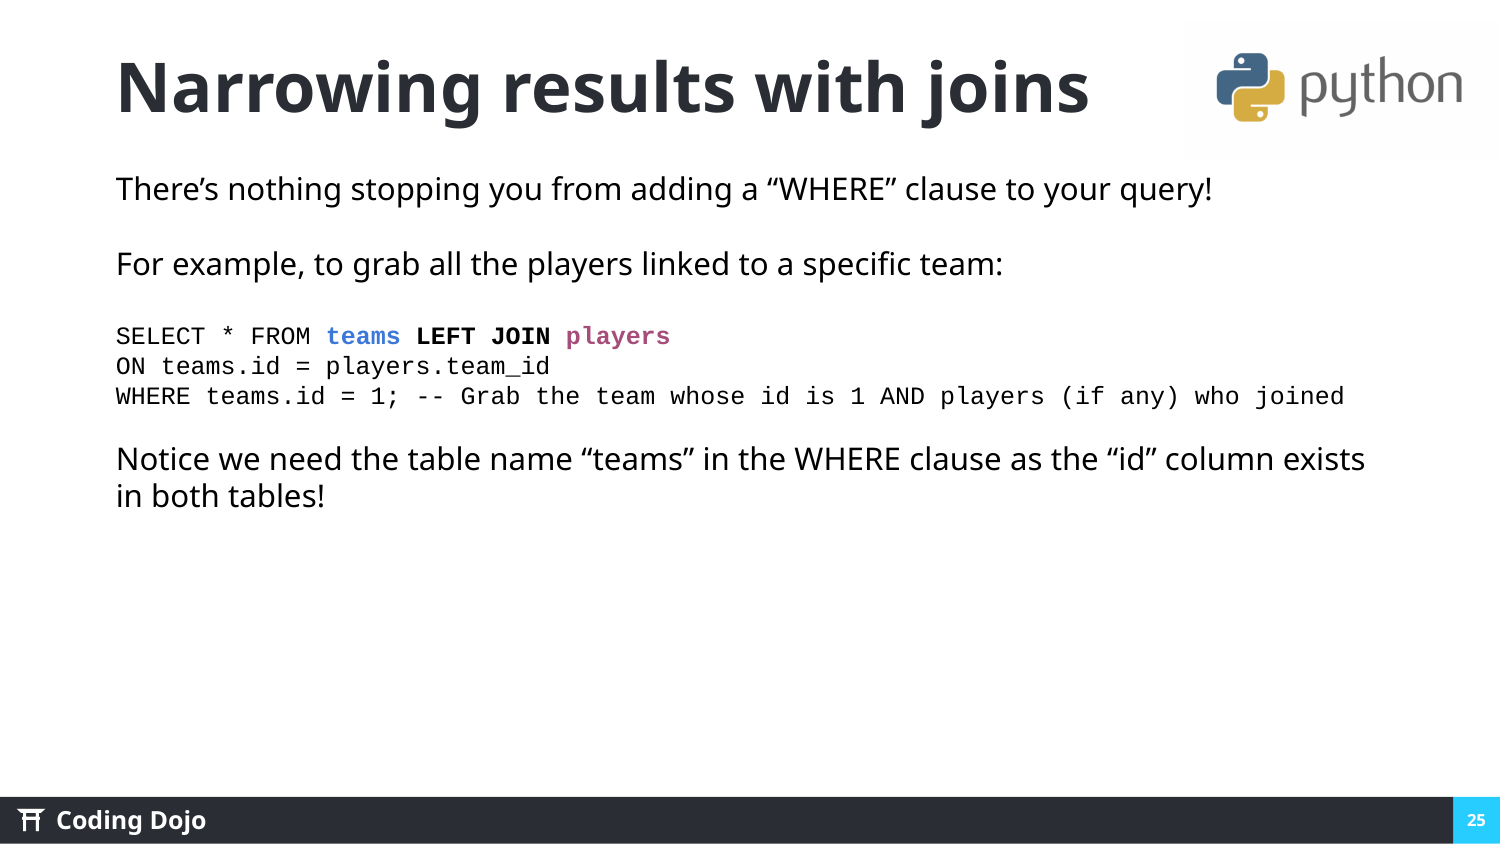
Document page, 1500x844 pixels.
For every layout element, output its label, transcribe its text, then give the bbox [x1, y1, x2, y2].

title Narrowing results with joins [104, 37, 1179, 143]
list There’s nothing stopping you from adding a “WHERE” clause to your query! For example, to grab all the players linked to a specific team: SELECT * FROM teams LEFT JOIN players ON teams.id = players.team_id WHERE teams.id = 1; -- Grab the team whose id is 1 AND players (if any) who joined Notice we need the table name “teams” in the WHERE clause as the “id” column exists in both tables! [104, 158, 1405, 786]
picture [1185, 21, 1500, 159]
picture [15, 804, 47, 836]
